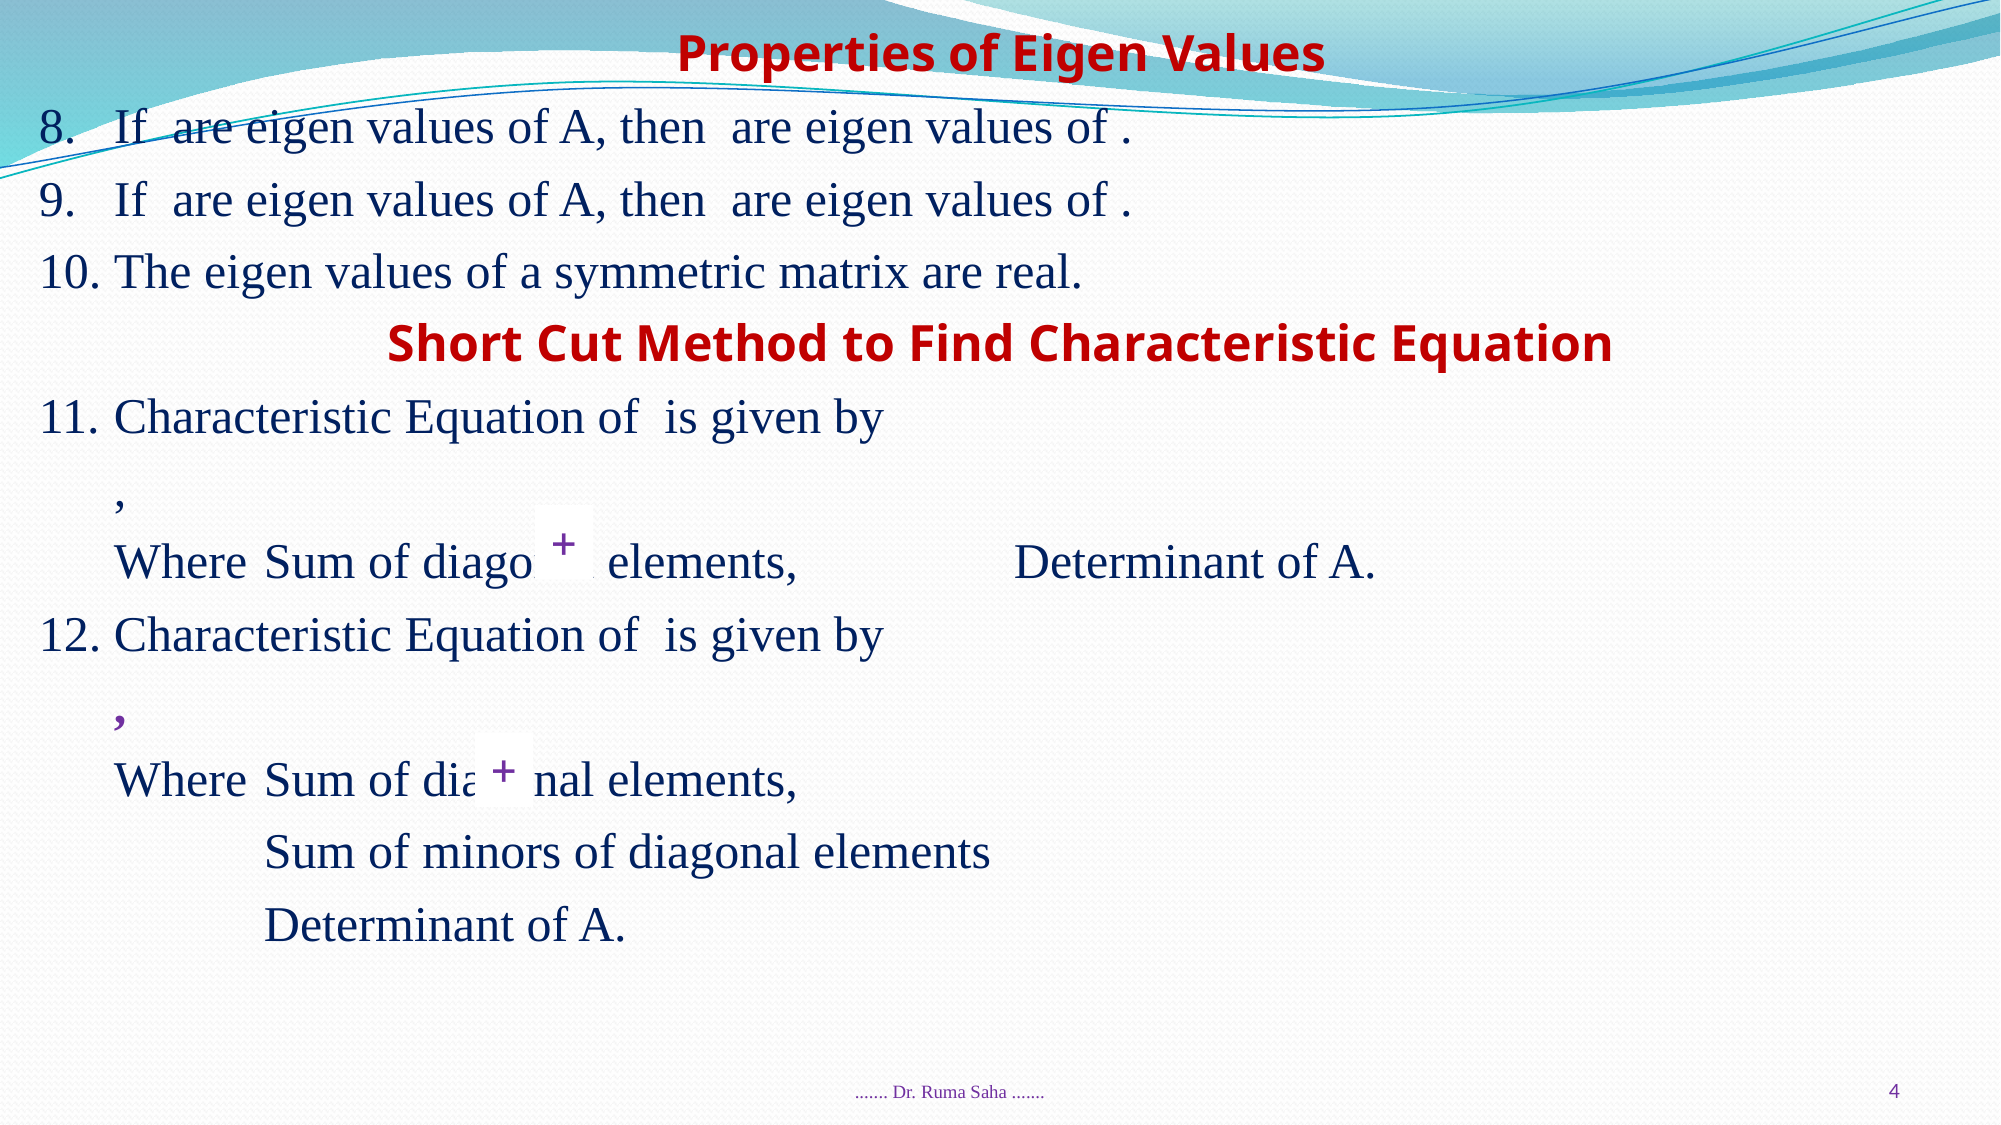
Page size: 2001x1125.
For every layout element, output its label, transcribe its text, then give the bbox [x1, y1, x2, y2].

footer ....... Dr. Ruma Saha ....... [583, 1042, 1317, 1103]
slide_number 4 [1733, 1042, 1900, 1103]
text_box + [535, 504, 593, 580]
text_box + [475, 732, 533, 808]
